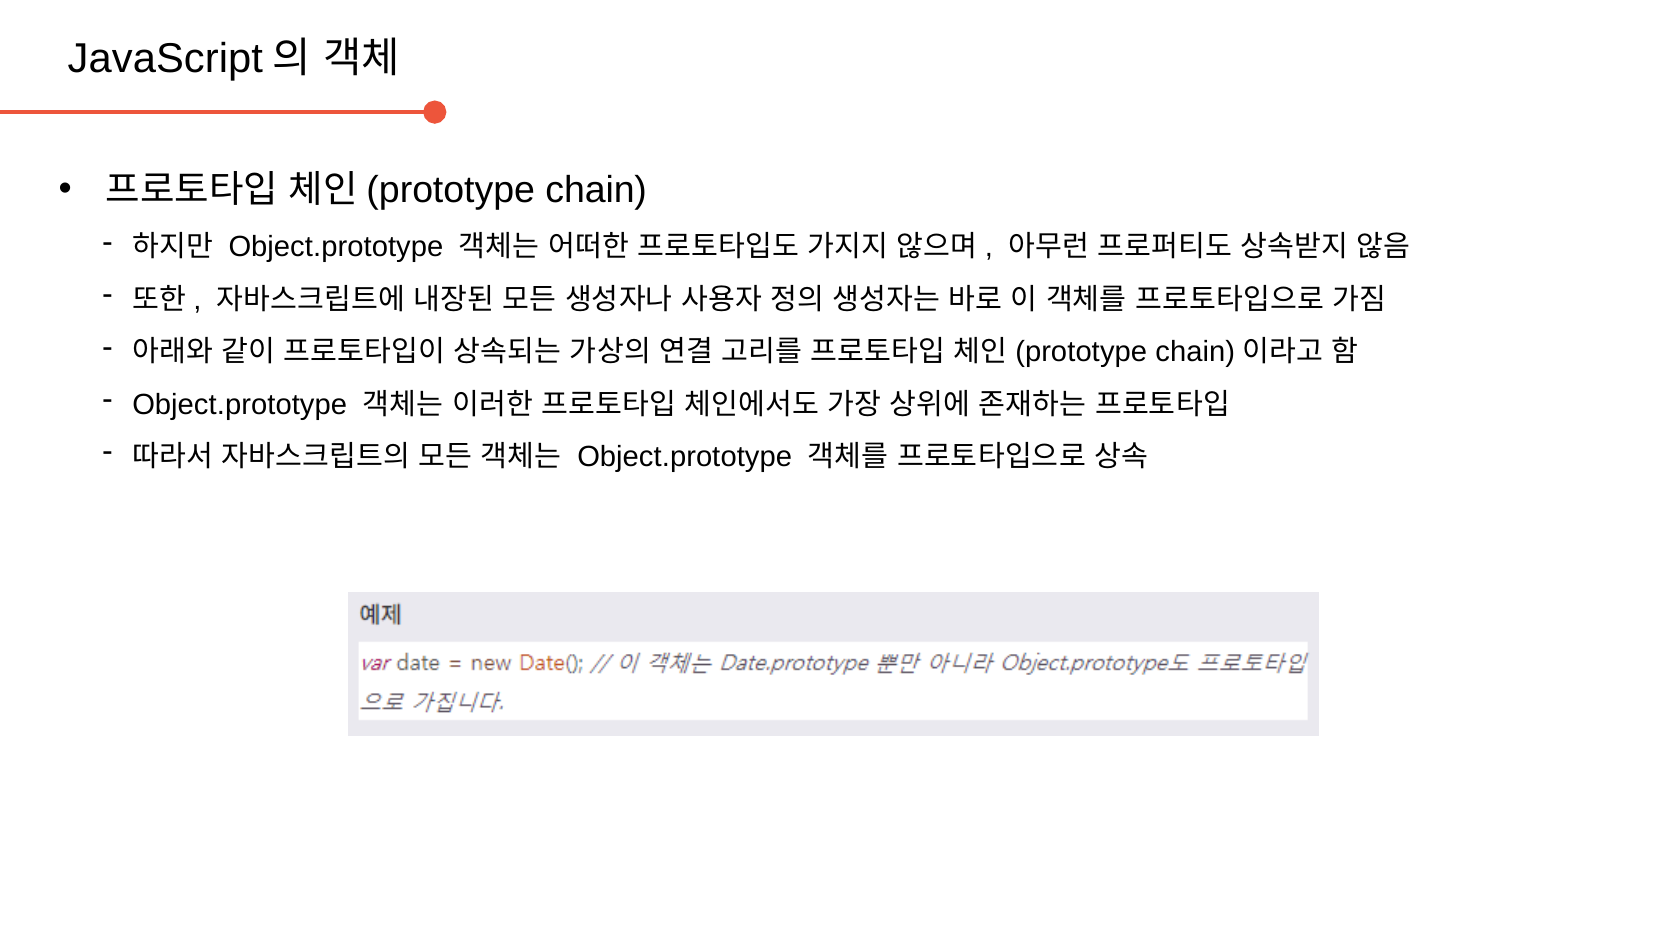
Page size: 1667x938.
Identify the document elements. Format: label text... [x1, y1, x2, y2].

text_box 프로토타입 체인(prototype chain) 하지만 Object.prototype 객체는 어떠한 프로토타입도 가지지 않으며, 아무런 프로퍼티도 상속받지 않음 또한, 자바스크립트에 내장된 모든 생성자나 사용자 정의 생성자는 바로 이 객체를 프로토타입으로 가짐 아래와 같이 프로토타입이 상속되는 가상의 연결 고리를 프로토타입 체인(prototype chain)이라고 함 Object.prototype 객체는 이러한 프로토타입 체인에서도 가장 상위에 존재하는 프로토타입 따라서 자바스크립트의 모든 객체는 Object.prototype 객체를 프로토타입으로 상속 [43, 135, 1616, 480]
picture [348, 592, 1319, 736]
text_box JavaScript의 객체 [52, 23, 964, 88]
